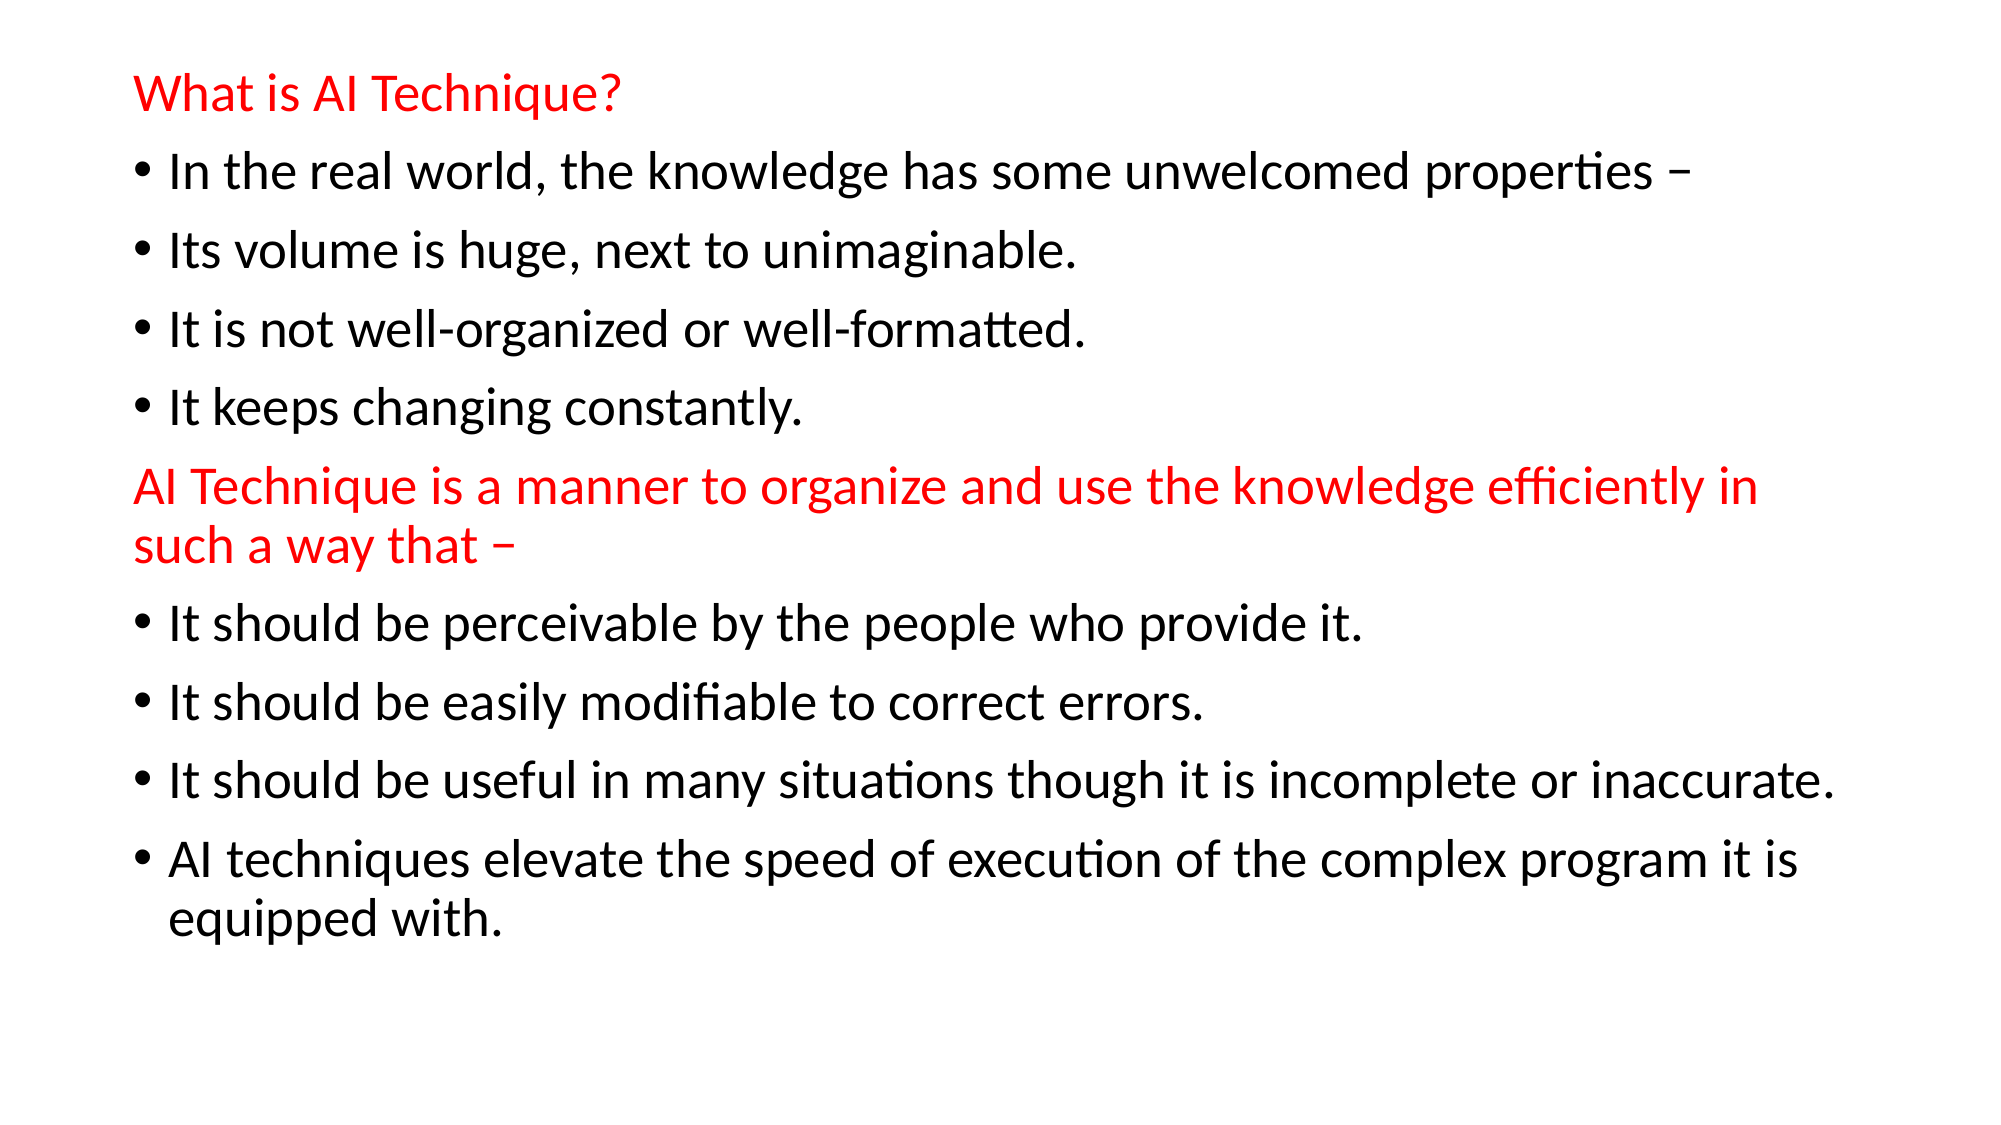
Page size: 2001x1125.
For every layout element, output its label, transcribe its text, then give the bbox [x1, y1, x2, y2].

list What is AI Technique? In the real world, the knowledge has some unwelcomed properties − Its volume is huge, next to unimaginable. It is not well-organized or well-formatted. It keeps changing constantly. AI Technique is a manner to organize and use the knowledge efficiently in such a way that − It should be perceivable by the people who provide it. It should be easily modifiable to correct errors. It should be useful in many situations though it is incomplete or inaccurate. AI techniques elevate the speed of execution of the complex program it is equipped with. [118, 56, 1863, 1014]
